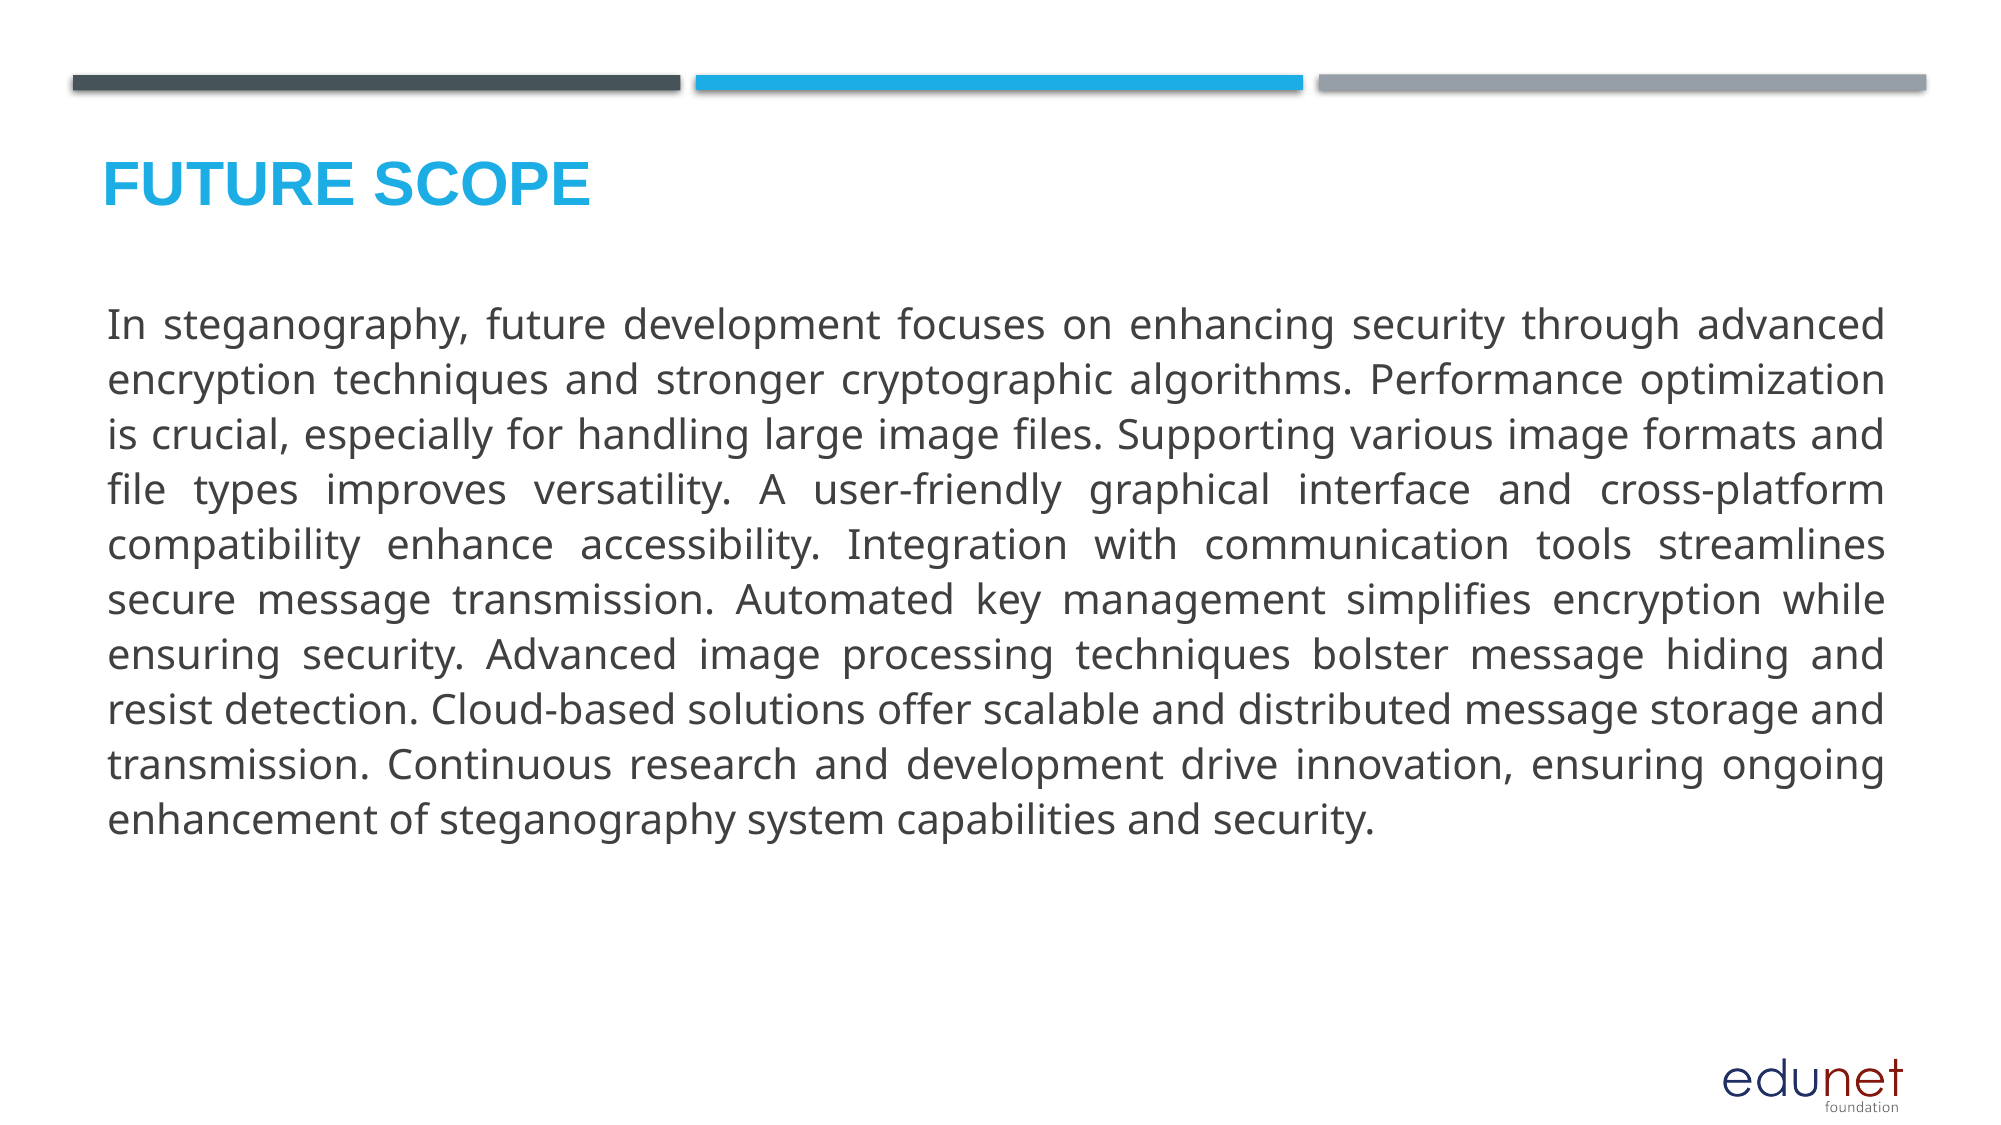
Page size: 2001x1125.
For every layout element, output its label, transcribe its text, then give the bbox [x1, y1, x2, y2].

text_box In steganography, future development focuses on enhancing security through advanced encryption techniques and stronger cryptographic algorithms. Performance optimization is crucial, especially for handling large image files. Supporting various image formats and file types improves versatility. A user-friendly graphical interface and cross-platform compatibility enhance accessibility. Integration with communication tools streamlines secure message transmission. Automated key management simplifies encryption while ensuring security. Advanced image processing techniques bolster message hiding and resist detection. Cloud-based solutions offer scalable and distributed message storage and transmission. Continuous research and development drive innovation, ensuring ongoing enhancement of steganography system capabilities and security. [92, 379, 1902, 1125]
text_box Future scope [87, 138, 1897, 226]
